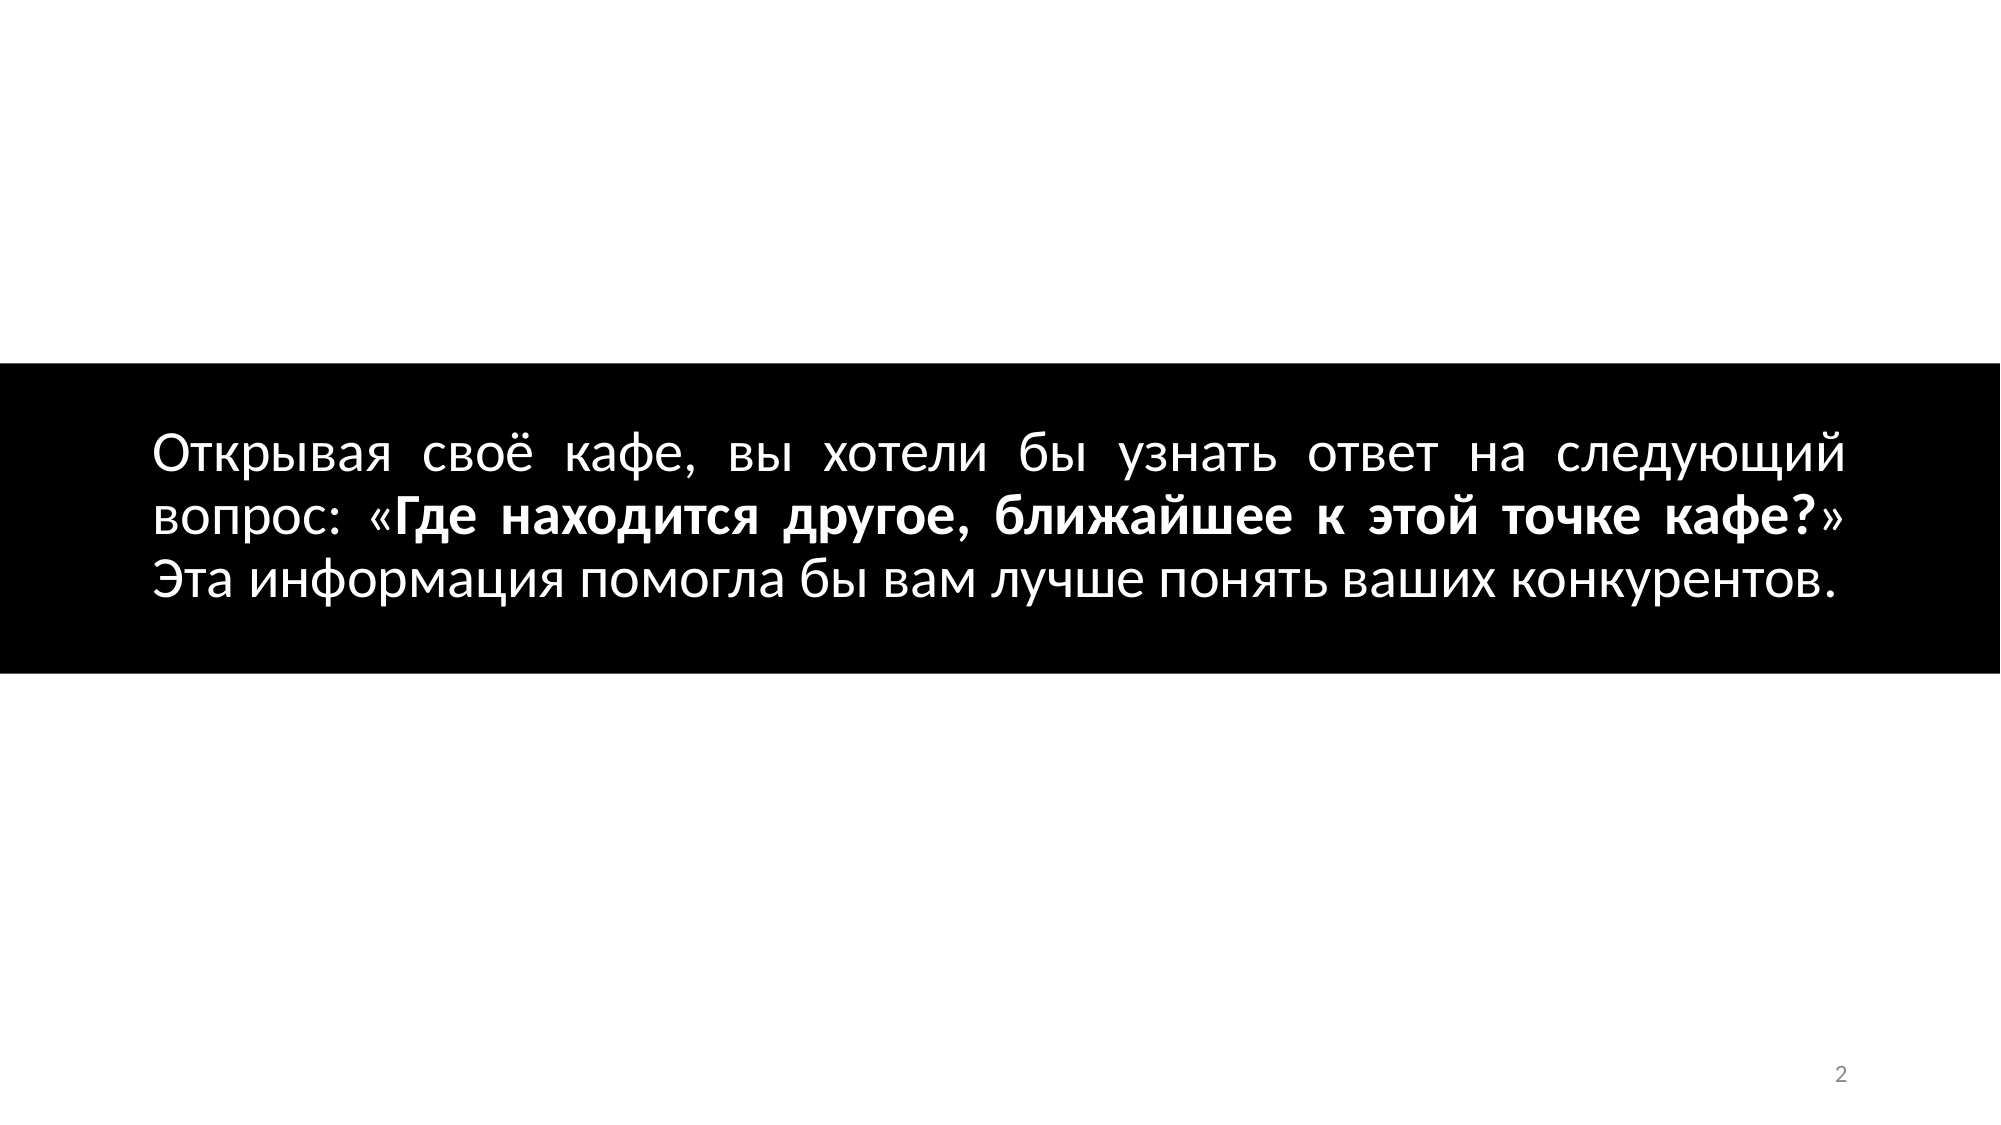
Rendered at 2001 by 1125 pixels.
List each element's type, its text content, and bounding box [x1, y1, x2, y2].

slide_number 2 [1412, 1042, 1863, 1103]
text_box [0, 362, 2000, 675]
list Открывая своё кафе, вы хотели бы узнать ответ на следующий вопрос: «Где находится другое, ближайшее к этой точке кафе?» Эта информация помогла бы вам лучше понять ваших конкурентов. [137, 414, 1863, 732]
